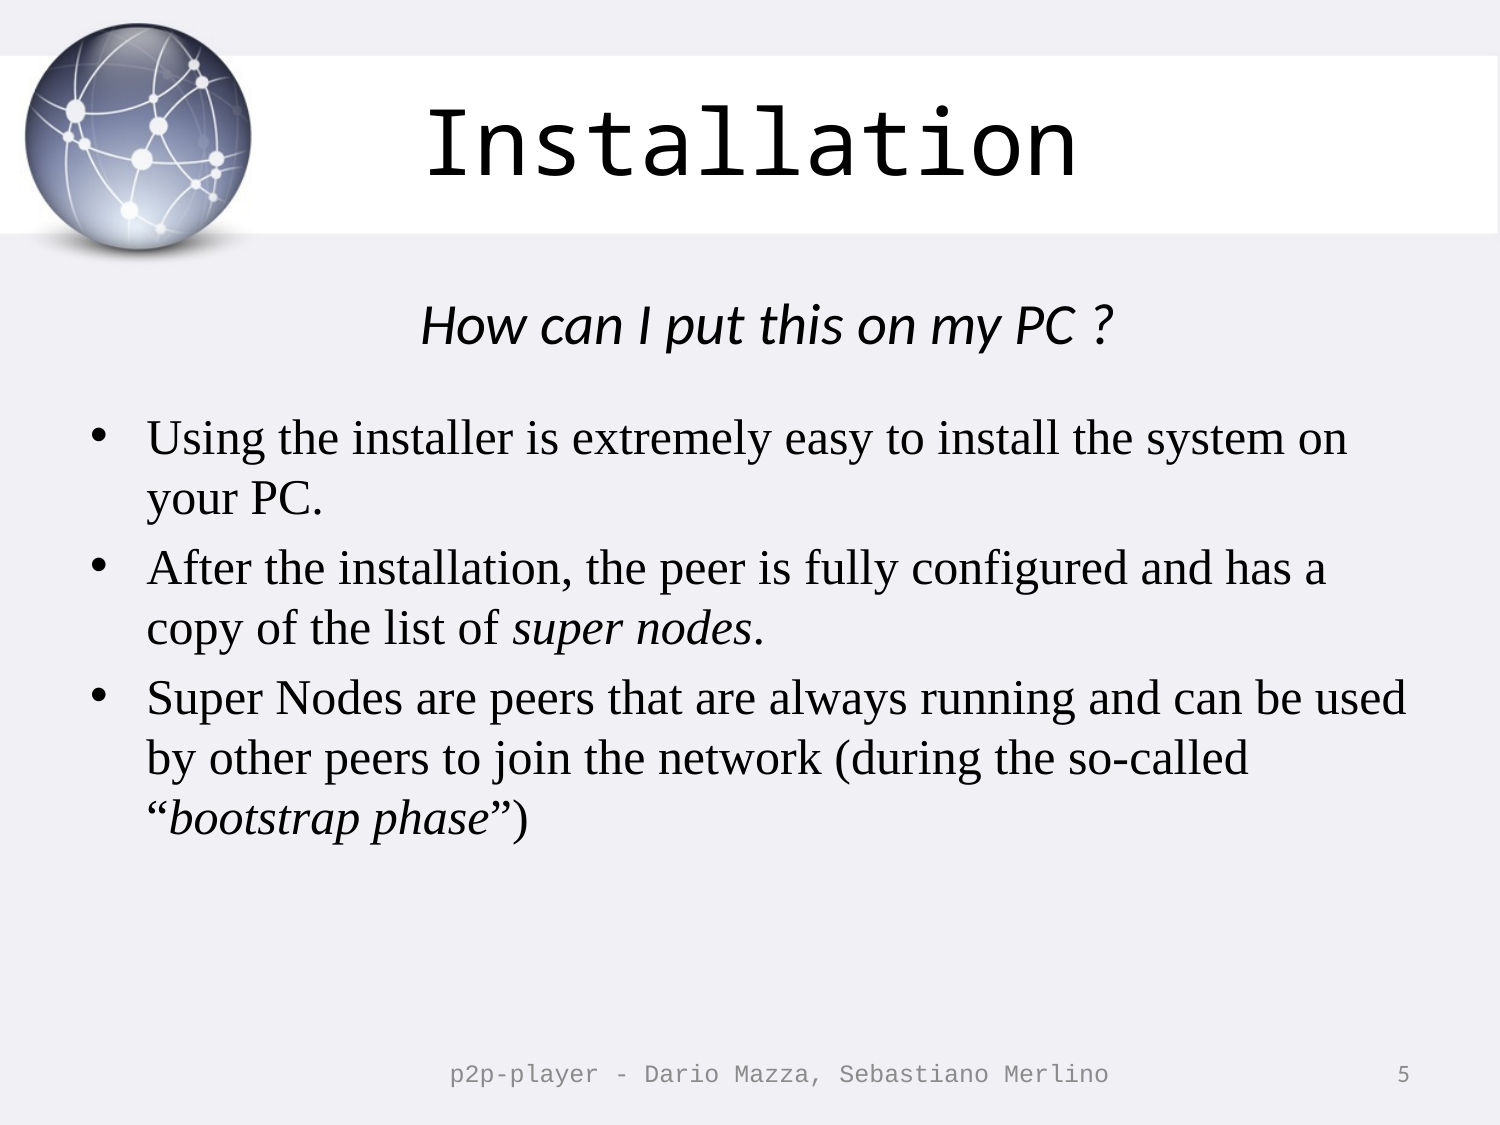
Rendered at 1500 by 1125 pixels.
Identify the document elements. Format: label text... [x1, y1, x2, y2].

picture [0, 0, 1500, 1125]
text_box How can I put this on my PC ? [88, 278, 1447, 364]
title Installation [75, 45, 1425, 233]
footer p2p-player - Dario Mazza, Sebastiano Merlino [360, 1042, 1074, 1103]
slide_number 5 [1074, 1042, 1425, 1103]
list Using the installer is extremely easy to install the system on your PC. After the installation, the peer is fully configured and has a copy of the list of super nodes. Super Nodes are peers that are always running and can be used by other peers to join the network (during the so-called “bootstrap phase”) [75, 397, 1425, 1005]
